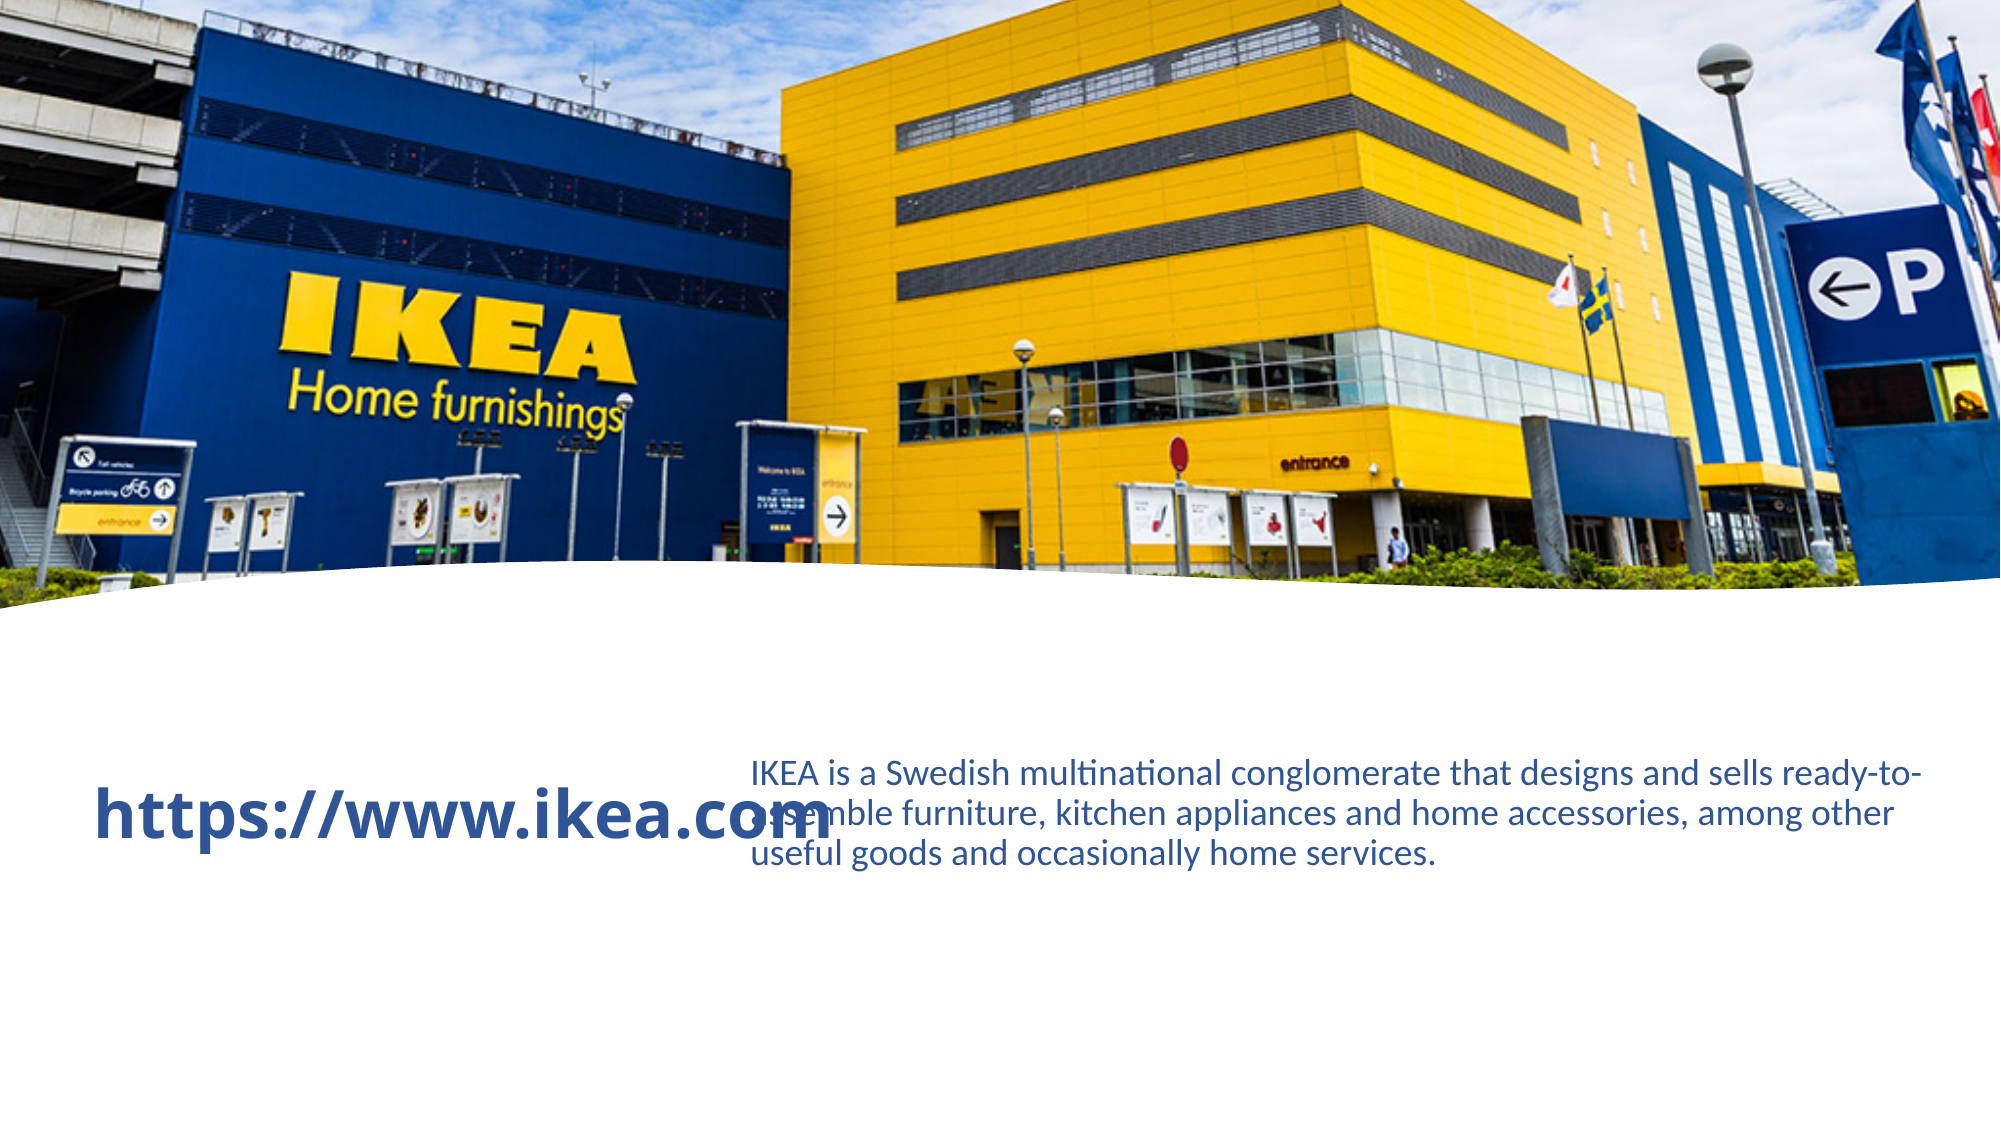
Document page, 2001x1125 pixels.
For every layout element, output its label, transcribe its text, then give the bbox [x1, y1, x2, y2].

picture [0, 0, 2000, 609]
title https://www.ikea.com [78, 615, 735, 1018]
list IKEA is a Swedish multinational conglomerate that designs and sells ready-to-assemble furniture, kitchen appliances and home accessories, among other useful goods and occasionally home services. [735, 609, 1975, 1018]
